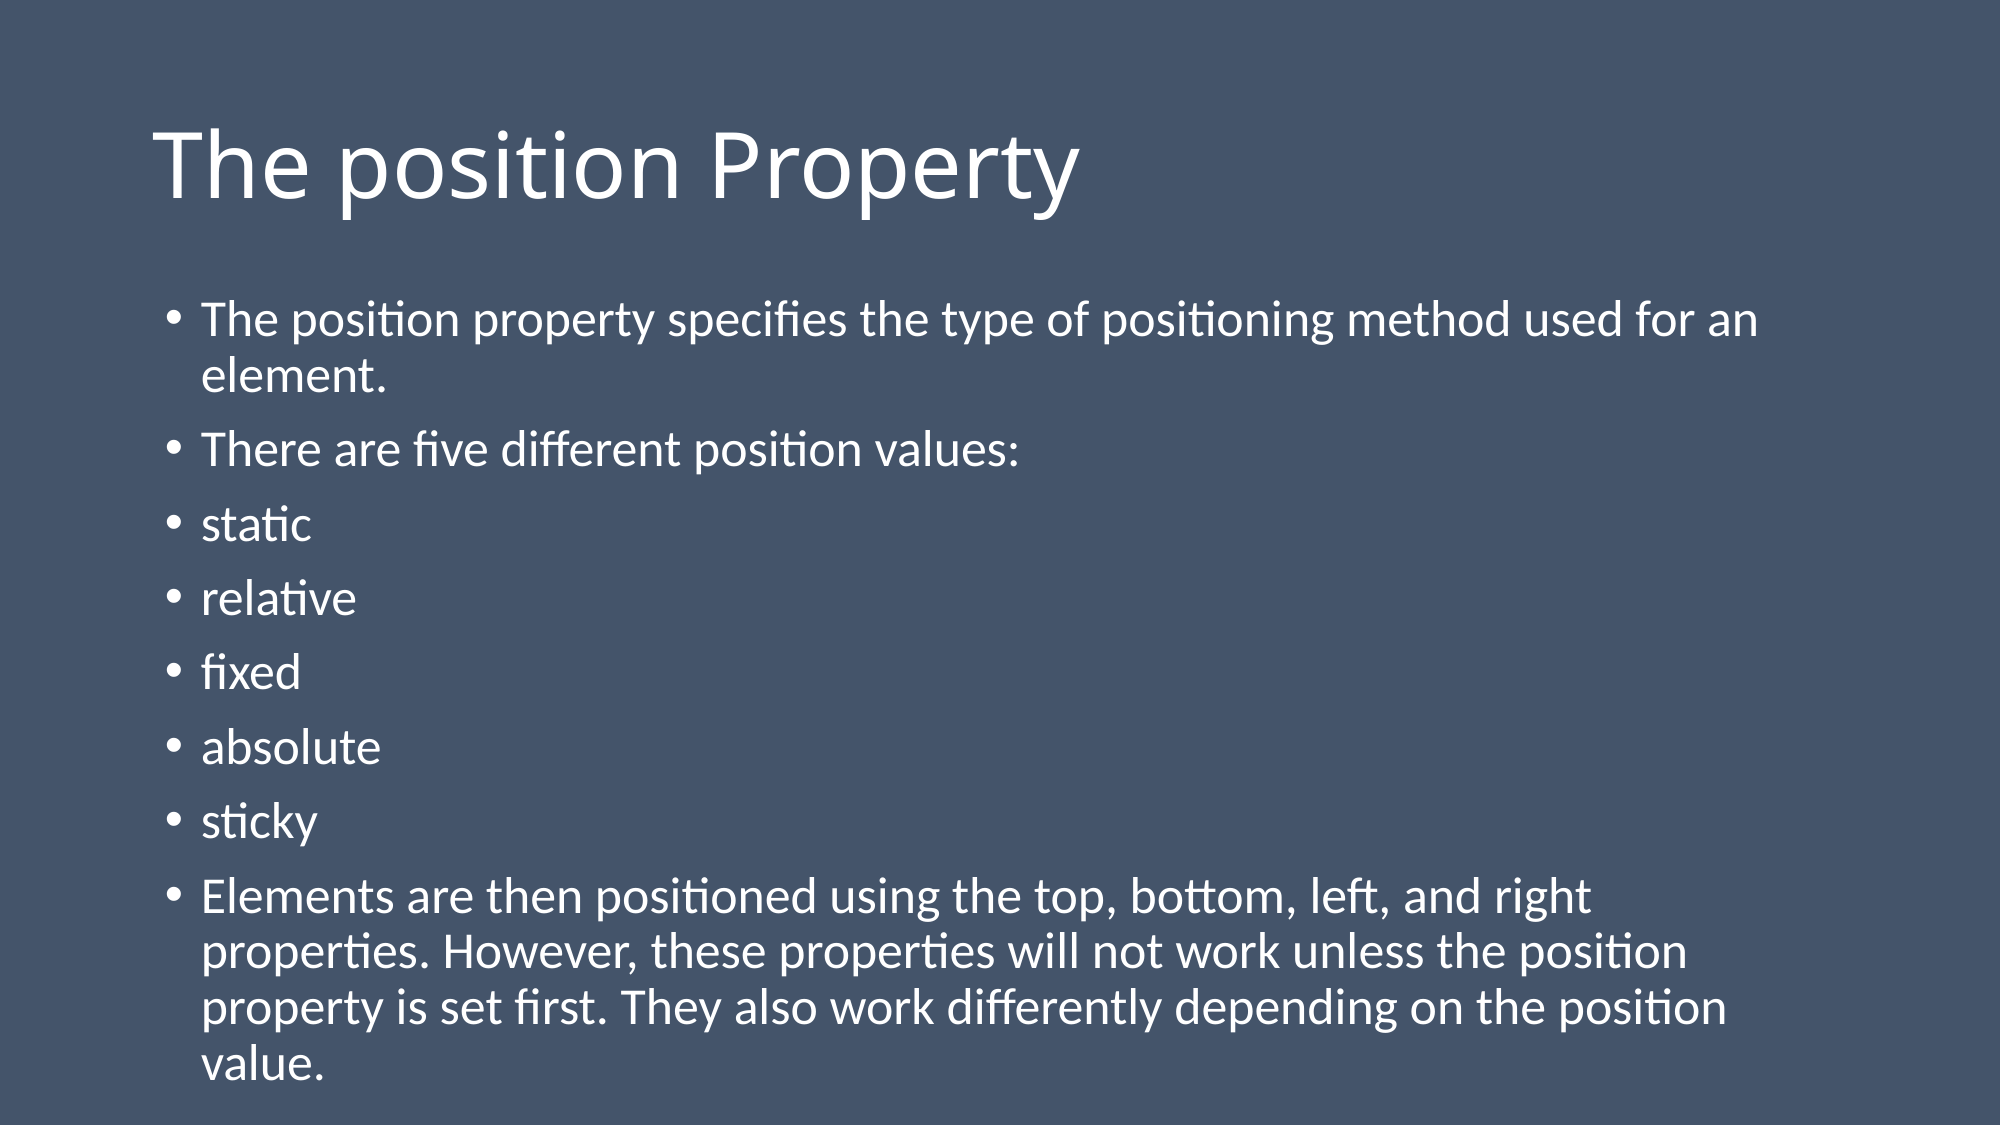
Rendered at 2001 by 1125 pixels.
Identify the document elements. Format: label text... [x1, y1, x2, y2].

list The position property specifies the type of positioning method used for an element. There are five different position values: static relative fixed absolute sticky Elements are then positioned using the top, bottom, left, and right properties. However, these properties will not work unless the position property is set first. They also work differently depending on the position value. [149, 284, 1849, 1106]
title The position Property [137, 59, 1863, 278]
